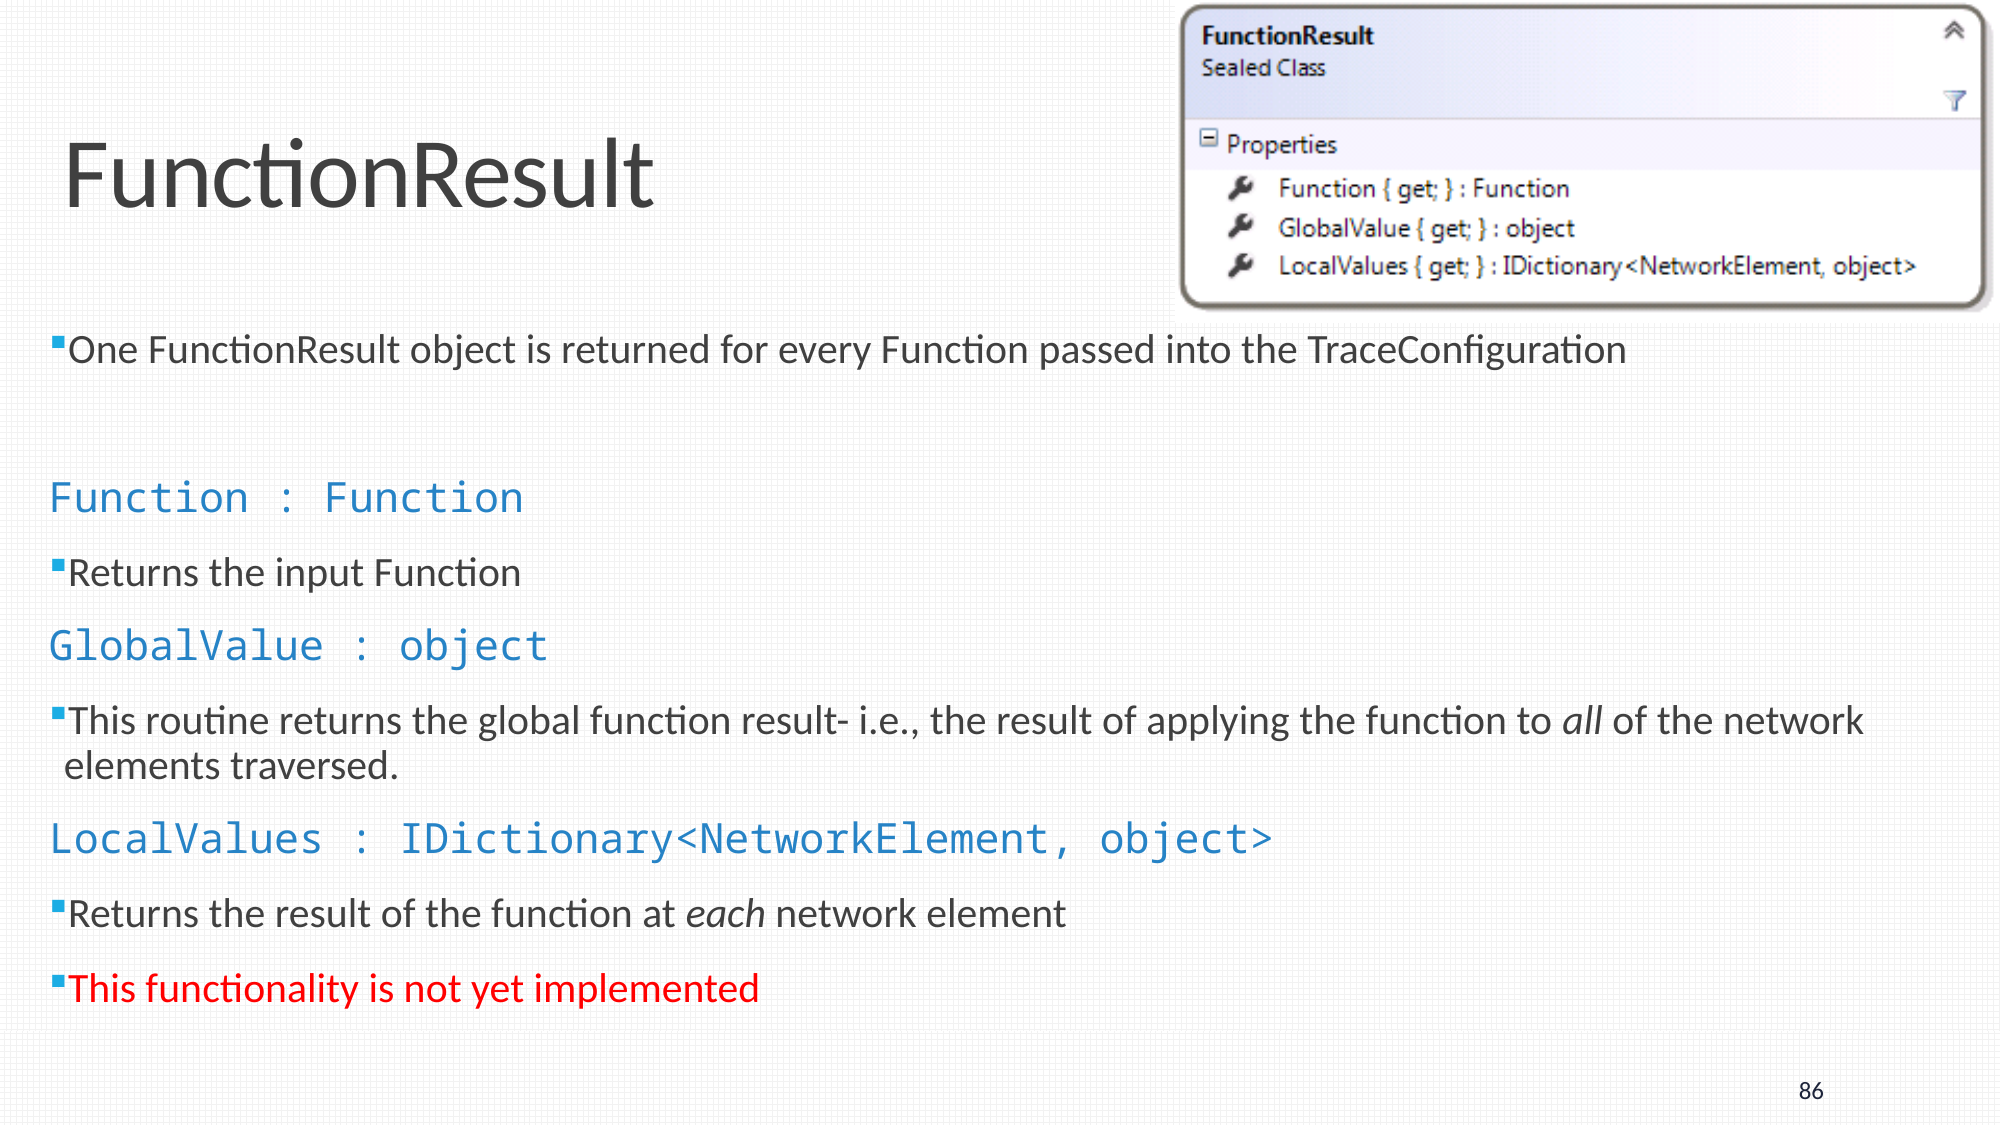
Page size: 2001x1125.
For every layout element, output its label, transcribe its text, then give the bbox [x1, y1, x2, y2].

slide_number 86 [1624, 1059, 1840, 1120]
list One FunctionResult object is returned for every Function passed into the TraceConfiguration Function : Function Returns the input Function GlobalValue : object This routine returns the global function result- i.e., the result of applying the function to all of the network elements traversed. LocalValues : IDictionary<NetworkElement, object> Returns the result of the function at each network element This functionality is not yet implemented [48, 320, 1950, 1068]
title FunctionResult [48, 47, 1171, 236]
picture [1174, 0, 2000, 324]
